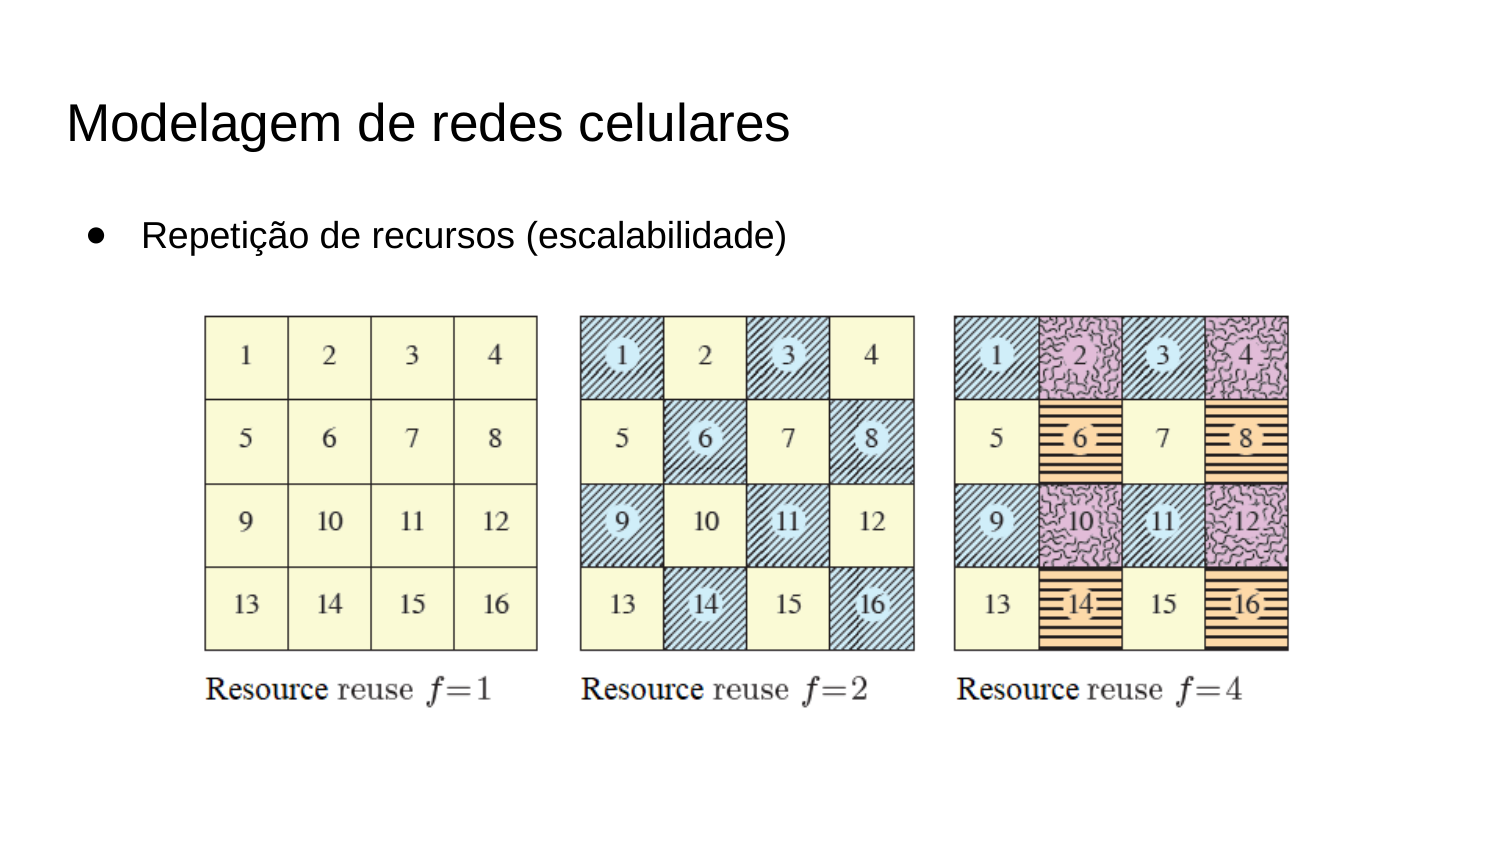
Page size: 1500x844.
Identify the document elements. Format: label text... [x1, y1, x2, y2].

picture [164, 305, 1336, 739]
title Modelagem de redes celulares [51, 72, 1449, 167]
list Repetição de recursos (escalabilidade) [51, 189, 1449, 750]
